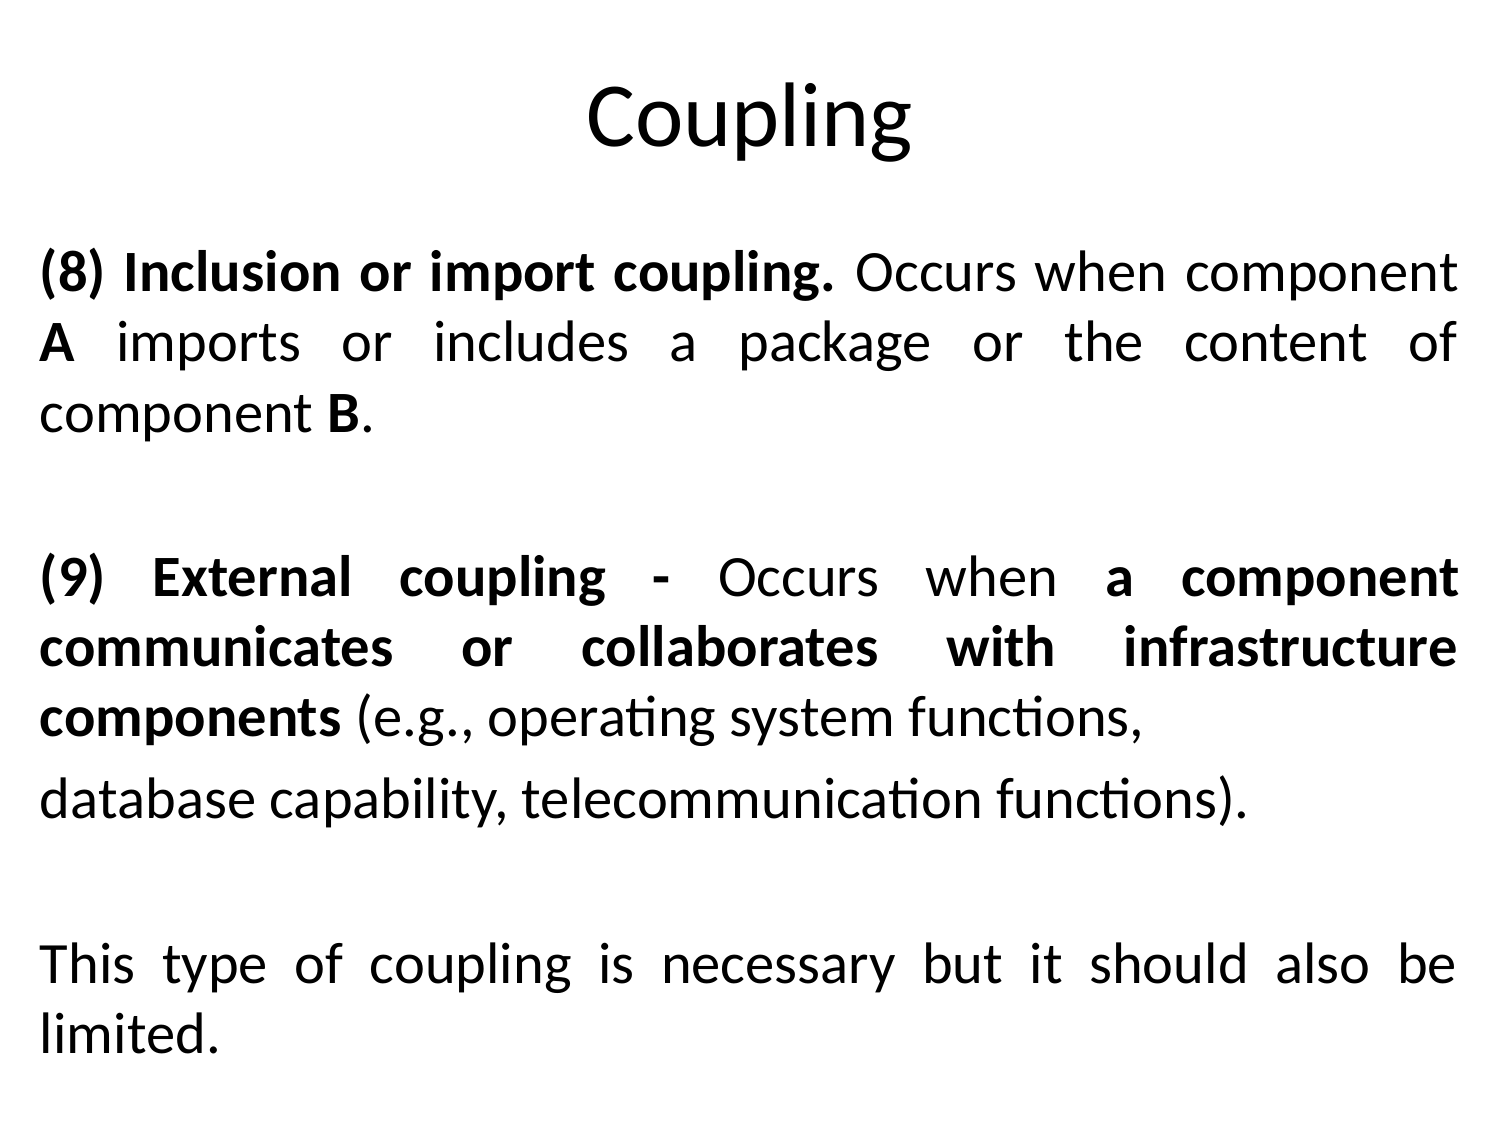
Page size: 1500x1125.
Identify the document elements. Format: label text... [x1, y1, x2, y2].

title Coupling [75, 45, 1425, 175]
list (8) Inclusion or import coupling. Occurs when component A imports or includes a package or the content of component B. (9) External coupling - Occurs when a component communicates or collaborates with infrastructure components (e.g., operating system functions, database capability, telecommunication functions). This type of coupling is necessary but it should also be limited. [24, 224, 1475, 1075]
